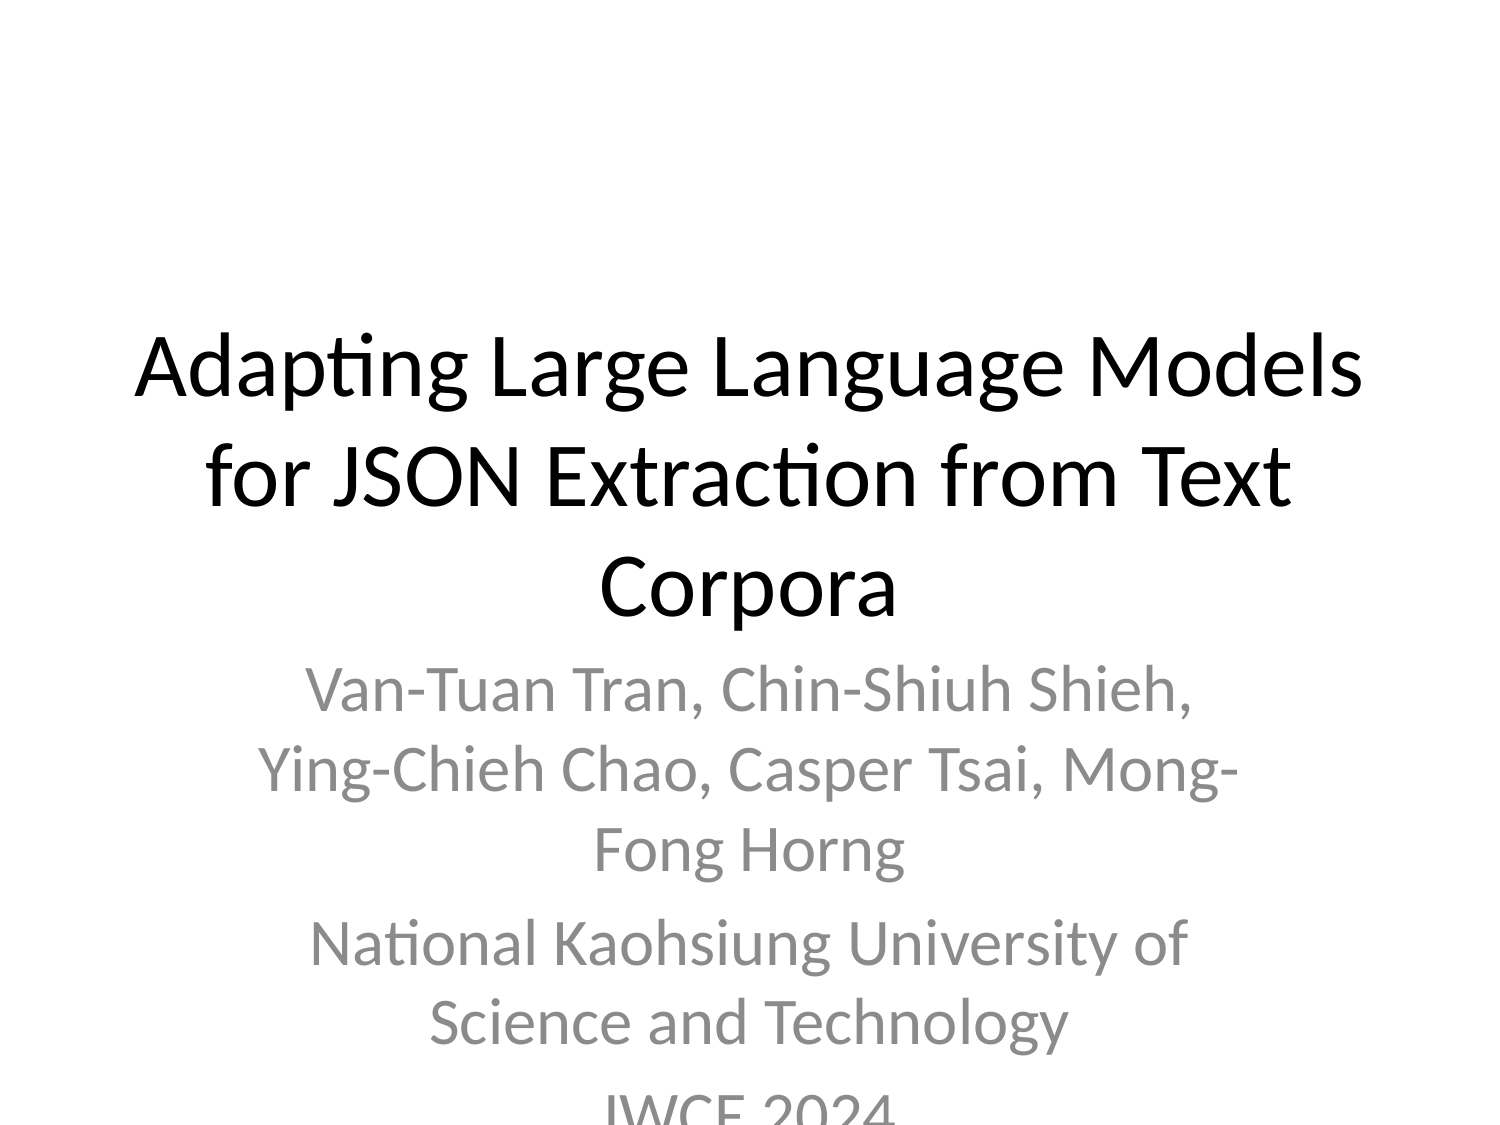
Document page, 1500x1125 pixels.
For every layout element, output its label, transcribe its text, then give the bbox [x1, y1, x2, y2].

title Adapting Large Language Models for JSON Extraction from Text Corpora [112, 349, 1388, 591]
subtitle Van-Tuan Tran, Chin-Shiuh Shieh, Ying-Chieh Chao, Casper Tsai, Mong-Fong Horng National Kaohsiung University of Science and Technology IWCE 2024 [225, 637, 1275, 925]
